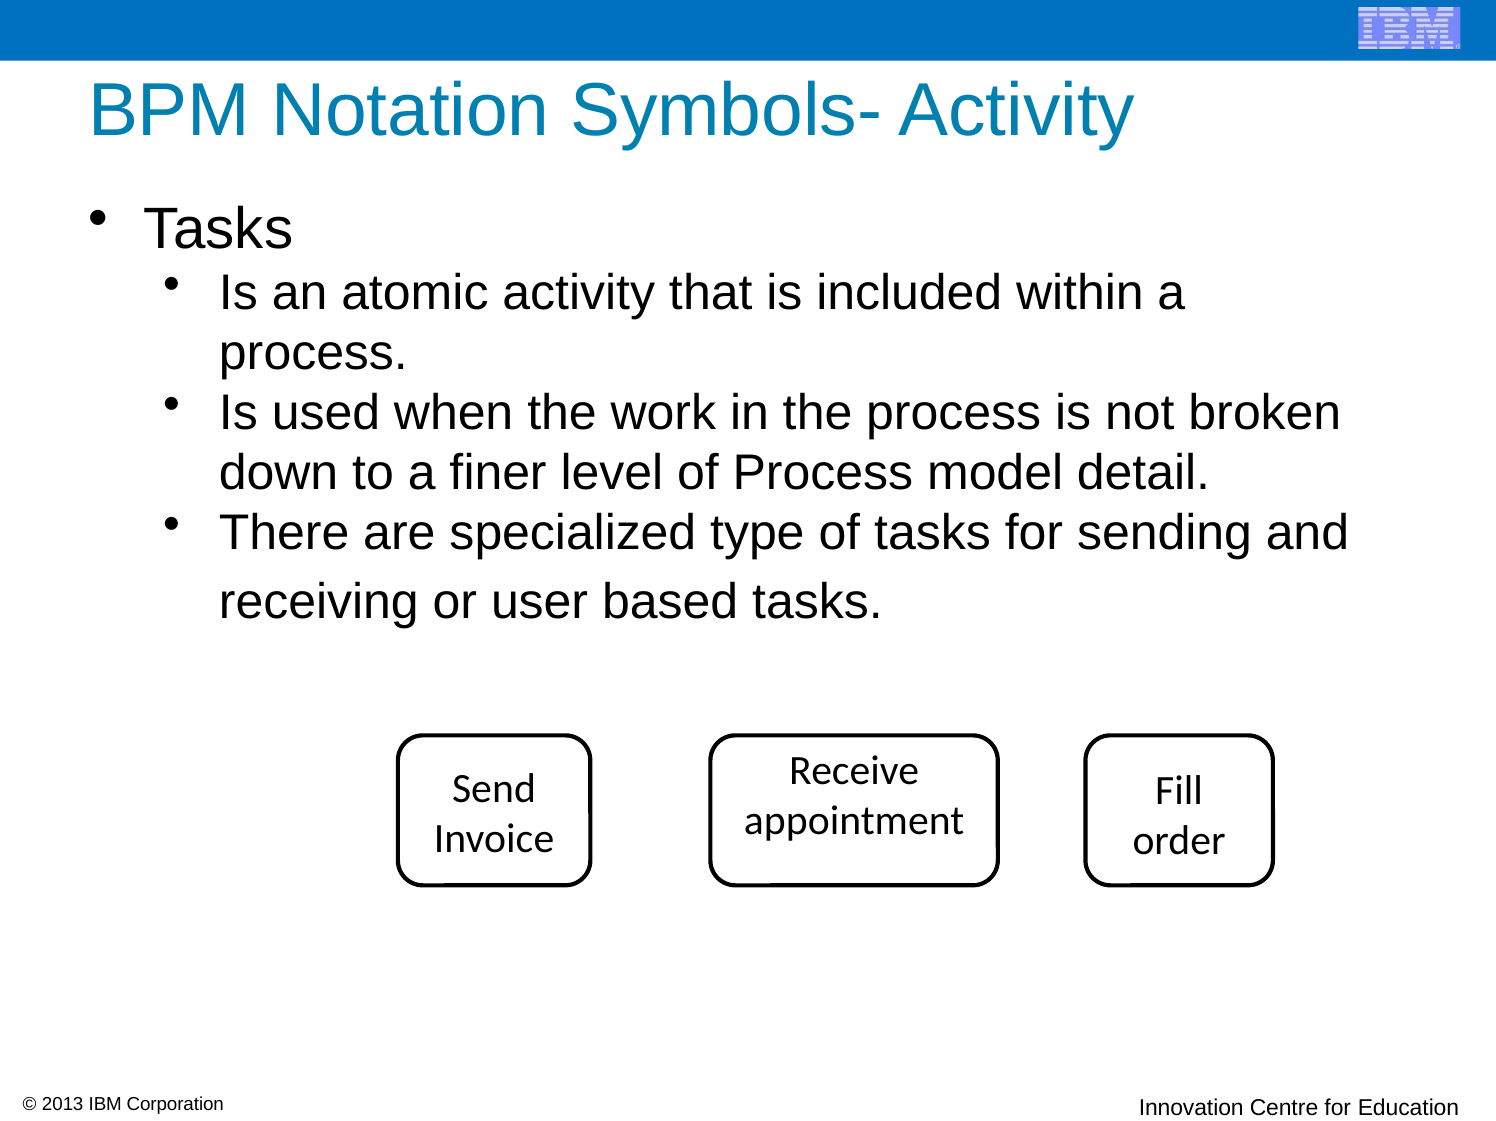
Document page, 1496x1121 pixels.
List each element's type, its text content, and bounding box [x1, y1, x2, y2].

slide_number Innovation Centre for Education [1136, 1094, 1463, 1121]
text_box Send Invoice [395, 733, 593, 888]
footer © 2013 IBM Corporation [20, 1093, 228, 1121]
picture [1358, 7, 1461, 49]
text_box Fill order [1083, 733, 1276, 888]
text_box Receive appointment [708, 733, 1000, 888]
text_box Tasks Is an atomic activity that is included within a process. Is used when the work in the process is not broken down to a finer level of Process model detail. There are specialized type of tasks for sending and receiving or user based tasks. [85, 189, 1361, 910]
title BPM Notation Symbols- Activity [85, 60, 1186, 189]
